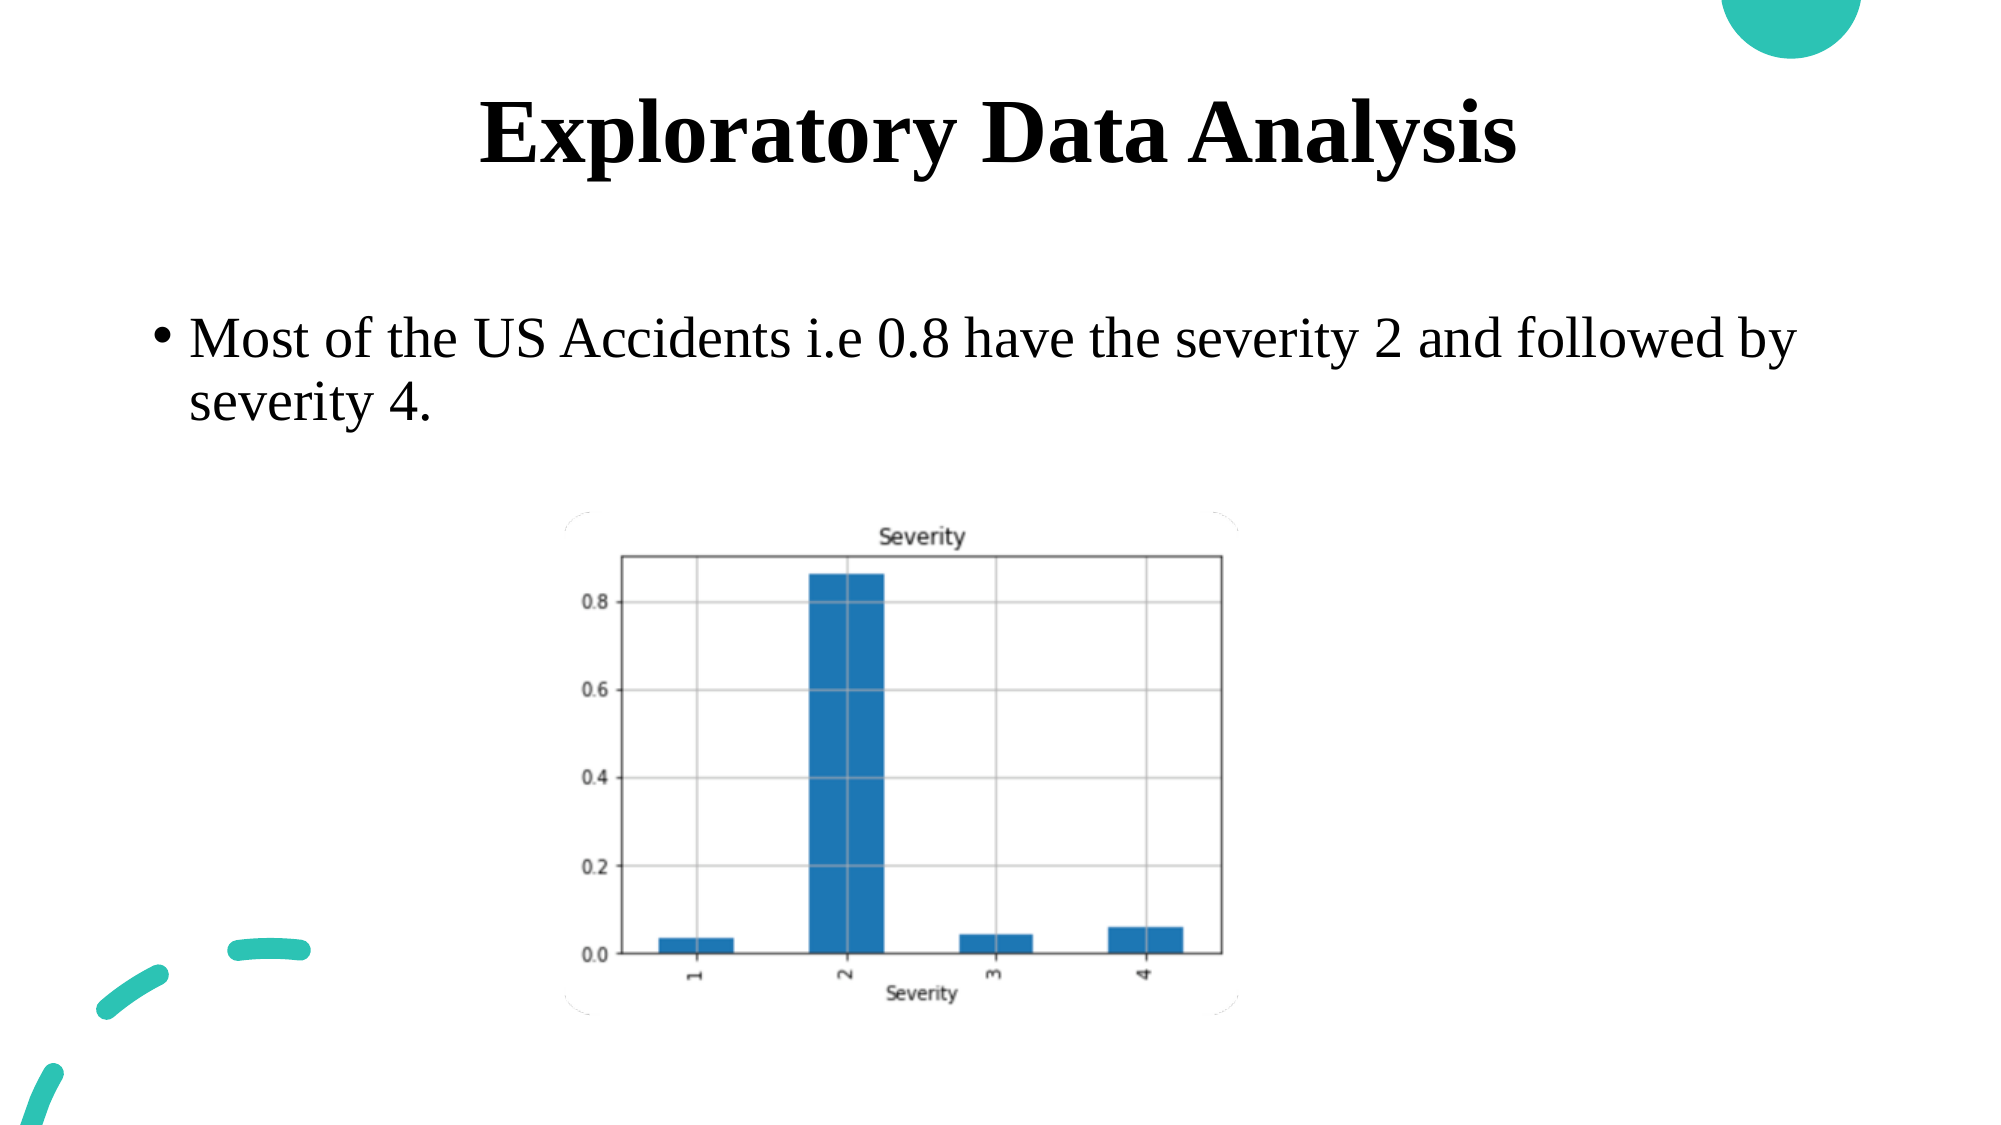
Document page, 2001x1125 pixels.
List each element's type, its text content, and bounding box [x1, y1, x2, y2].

picture [564, 511, 1239, 1016]
title Exploratory Data Analysis [137, 24, 1863, 242]
list Most of the US Accidents i.e 0.8 have the severity 2 and followed by severity 4. [137, 299, 1863, 933]
